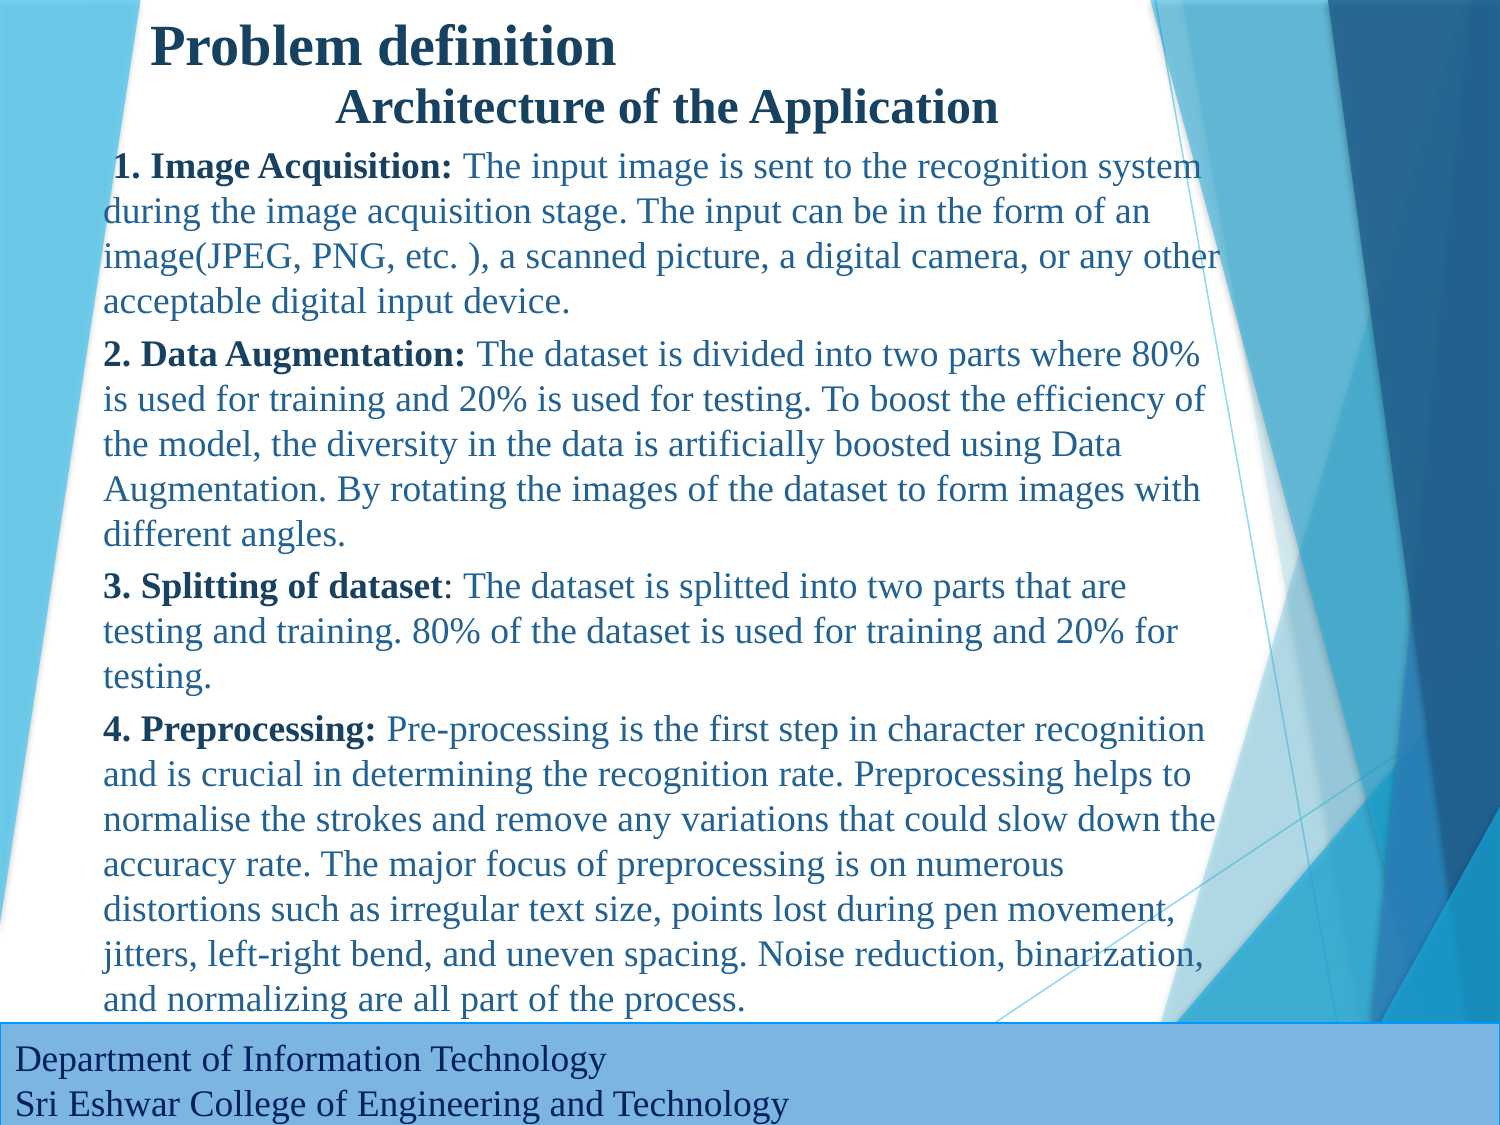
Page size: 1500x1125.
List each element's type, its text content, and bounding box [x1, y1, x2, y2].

text_box Architecture of the Application 1. Image Acquisition: The input image is sent to the recognition system during the image acquisition stage. The input can be in the form of an image(JPEG, PNG, etc. ), a scanned picture, a digital camera, or any other acceptable digital input device. 2. Data Augmentation: The dataset is divided into two parts where 80% is used for training and 20% is used for testing. To boost the efficiency of the model, the diversity in the data is artificially boosted using Data Augmentation. By rotating the images of the dataset to form images with different angles. 3. Splitting of dataset: The dataset is splitted into two parts that are testing and training. 80% of the dataset is used for training and 20% for testing. 4. Preprocessing: Pre-processing is the first step in character recognition and is crucial in determining the recognition rate. Preprocessing helps to normalise the strokes and remove any variations that could slow down the accuracy rate. The major focus of preprocessing is on numerous distortions such as irregular text size, points lost during pen movement, jitters, left-right bend, and uneven spacing. Noise reduction, binarization, and normalizing are all part of the process. [88, 66, 1247, 946]
text_box Department of Information Technology Sri Eshwar College of Engineering and Technology [0, 1023, 1500, 1125]
text_box Problem definition [135, 0, 889, 85]
